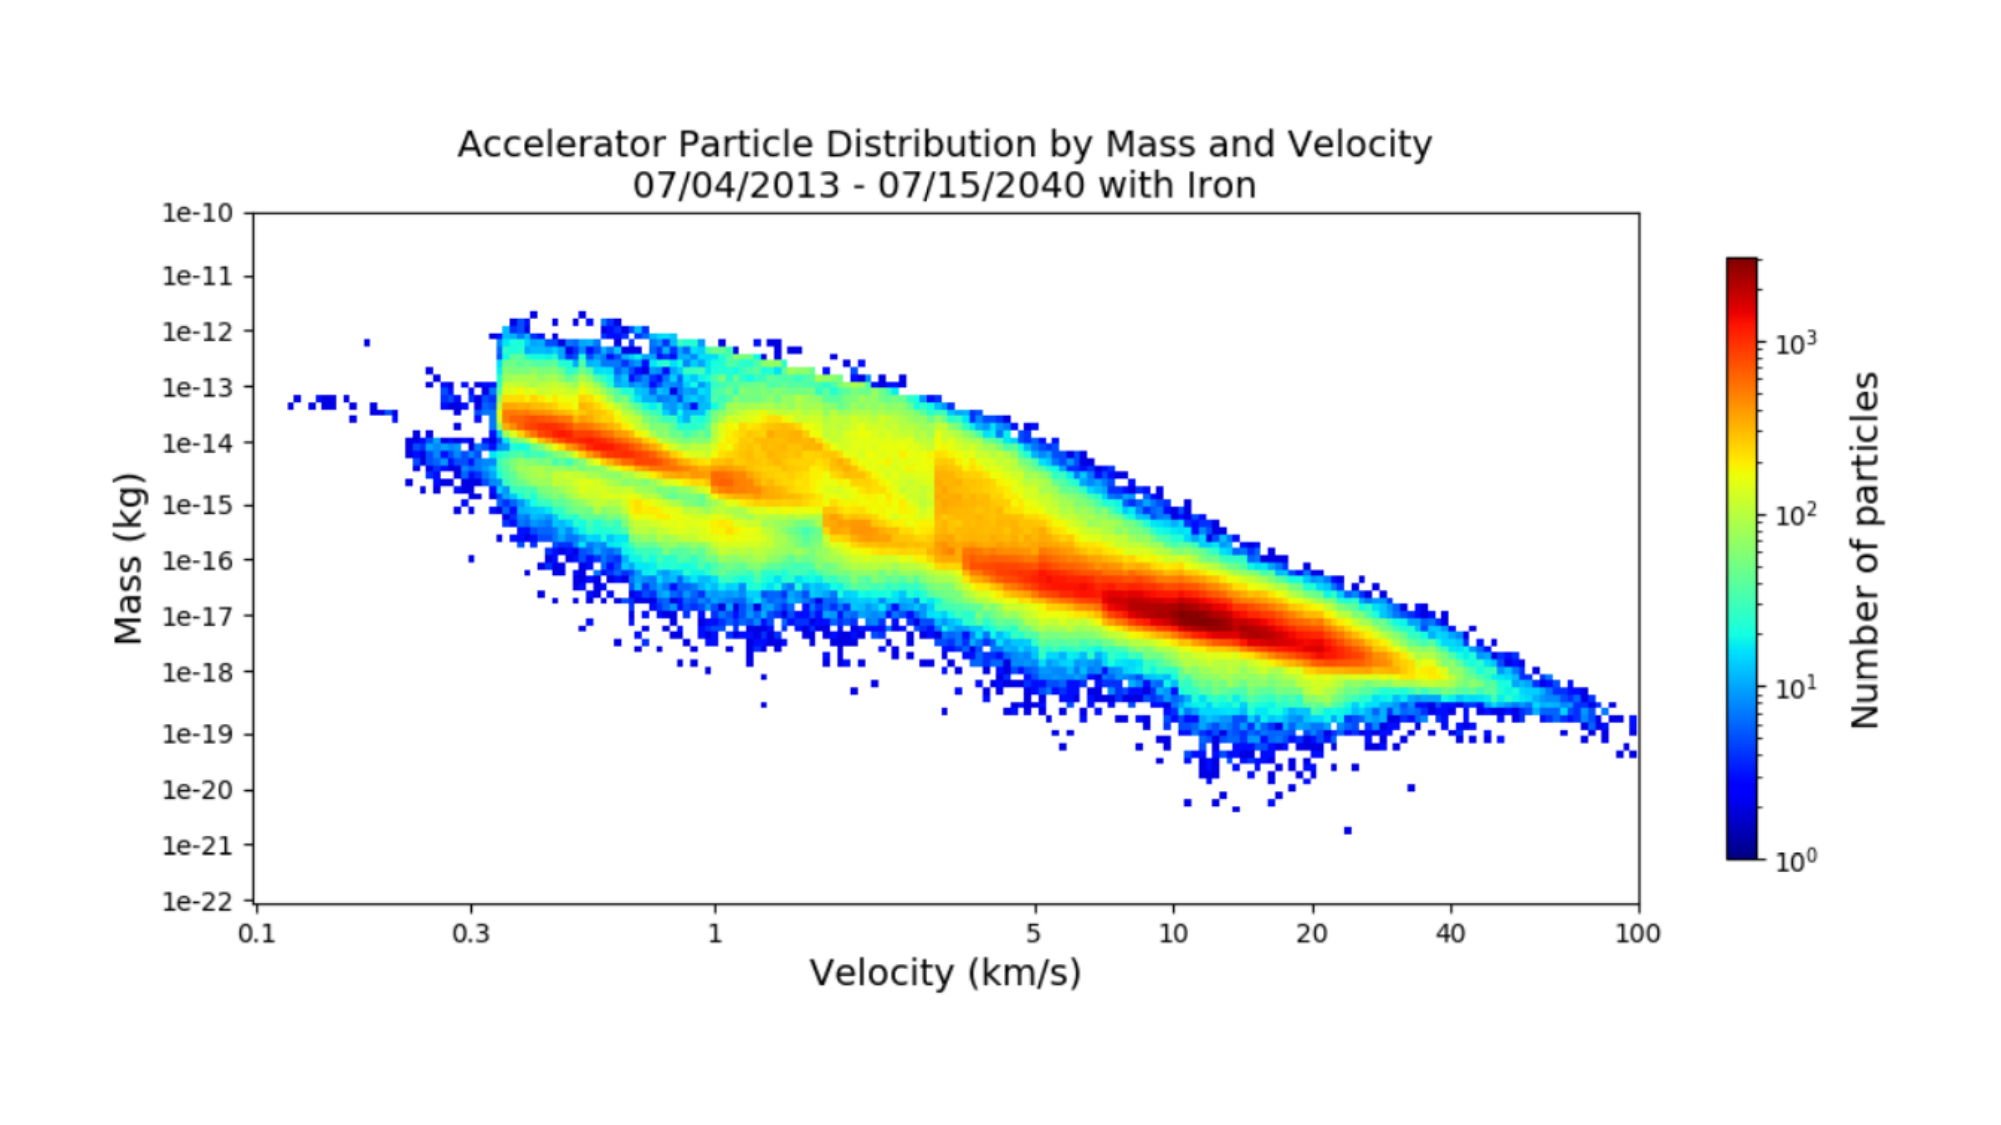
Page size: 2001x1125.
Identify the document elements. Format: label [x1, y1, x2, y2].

picture [94, 115, 1906, 1010]
